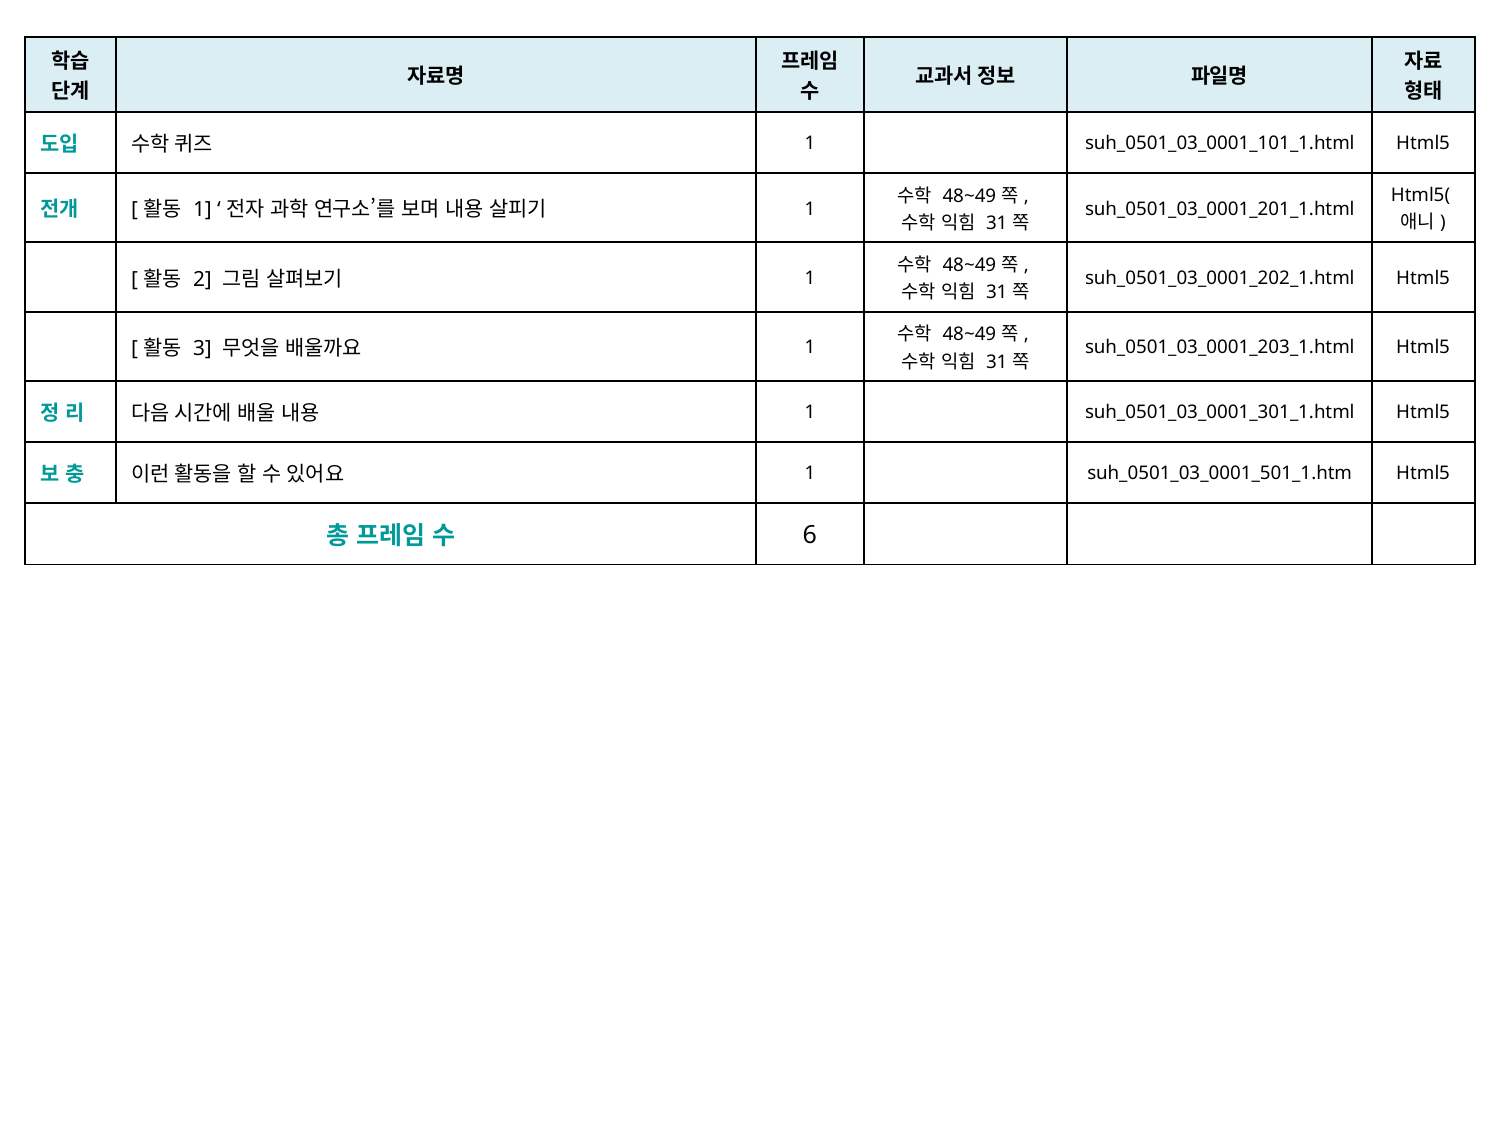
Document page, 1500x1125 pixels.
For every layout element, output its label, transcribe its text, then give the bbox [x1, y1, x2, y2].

table_cell 1 [757, 313, 863, 380]
table_cell 1 [757, 243, 863, 311]
table_cell 수학 48~49쪽, 수학 익힘 31쪽 [865, 243, 1066, 311]
table_header 교과서 정보 [865, 38, 1066, 111]
table_cell Html5 [1373, 443, 1474, 502]
table_cell [활동 1] ‘전자 과학 연구소’를 보며 내용 살피기 [117, 174, 755, 241]
table_header 프레임 수 [757, 38, 863, 111]
table_header 학습 단계 [26, 38, 115, 111]
table_cell suh_0501_03_0001_203_1.html [1068, 313, 1371, 380]
table_header 파일명 [1068, 38, 1371, 111]
table_cell [865, 382, 1066, 441]
table_cell 도입 [26, 113, 115, 172]
table_cell suh_0501_03_0001_301_1.html [1068, 382, 1371, 441]
table_cell Html5 [1373, 313, 1474, 380]
table_cell Html5 [1373, 243, 1474, 311]
table_cell suh_0501_03_0001_201_1.html [1068, 174, 1371, 241]
table_cell 1 [757, 443, 863, 502]
table_header 자료명 [117, 38, 755, 111]
table_cell [865, 504, 1066, 564]
table_cell 총 프레임 수 [26, 504, 755, 564]
table_cell 6 [757, 504, 863, 564]
table_cell suh_0501_03_0001_501_1.htm [1068, 443, 1371, 502]
table_cell 다음 시간에 배울 내용 [117, 382, 755, 441]
table_cell [1373, 504, 1474, 564]
table_cell 수학 퀴즈 [117, 113, 755, 172]
table_cell [865, 443, 1066, 502]
table_cell Html5(애니) [1373, 174, 1474, 241]
table_cell [1068, 504, 1371, 564]
table_cell 이런 활동을 할 수 있어요 [117, 443, 755, 502]
table_cell 정 리 [26, 382, 115, 441]
table_cell 수학 48~49쪽, 수학 익힘 31쪽 [865, 174, 1066, 241]
table_cell 1 [757, 174, 863, 241]
table_cell suh_0501_03_0001_202_1.html [1068, 243, 1371, 311]
table_cell 1 [757, 382, 863, 441]
table_cell 수학 48~49쪽, 수학 익힘 31쪽 [865, 313, 1066, 380]
table_cell 보 충 [26, 443, 115, 502]
table_cell suh_0501_03_0001_101_1.html [1068, 113, 1371, 172]
table_cell [26, 243, 115, 311]
table_header 자료 형태 [1373, 38, 1474, 111]
table_cell [활동 2] 그림 살펴보기 [117, 243, 755, 311]
table_cell Html5 [1373, 382, 1474, 441]
table_cell Html5 [1373, 113, 1474, 172]
table_cell 전개 [26, 174, 115, 241]
table_cell 1 [757, 113, 863, 172]
table_cell [865, 113, 1066, 172]
table_cell [26, 313, 115, 380]
table_cell [활동 3] 무엇을 배울까요 [117, 313, 755, 380]
